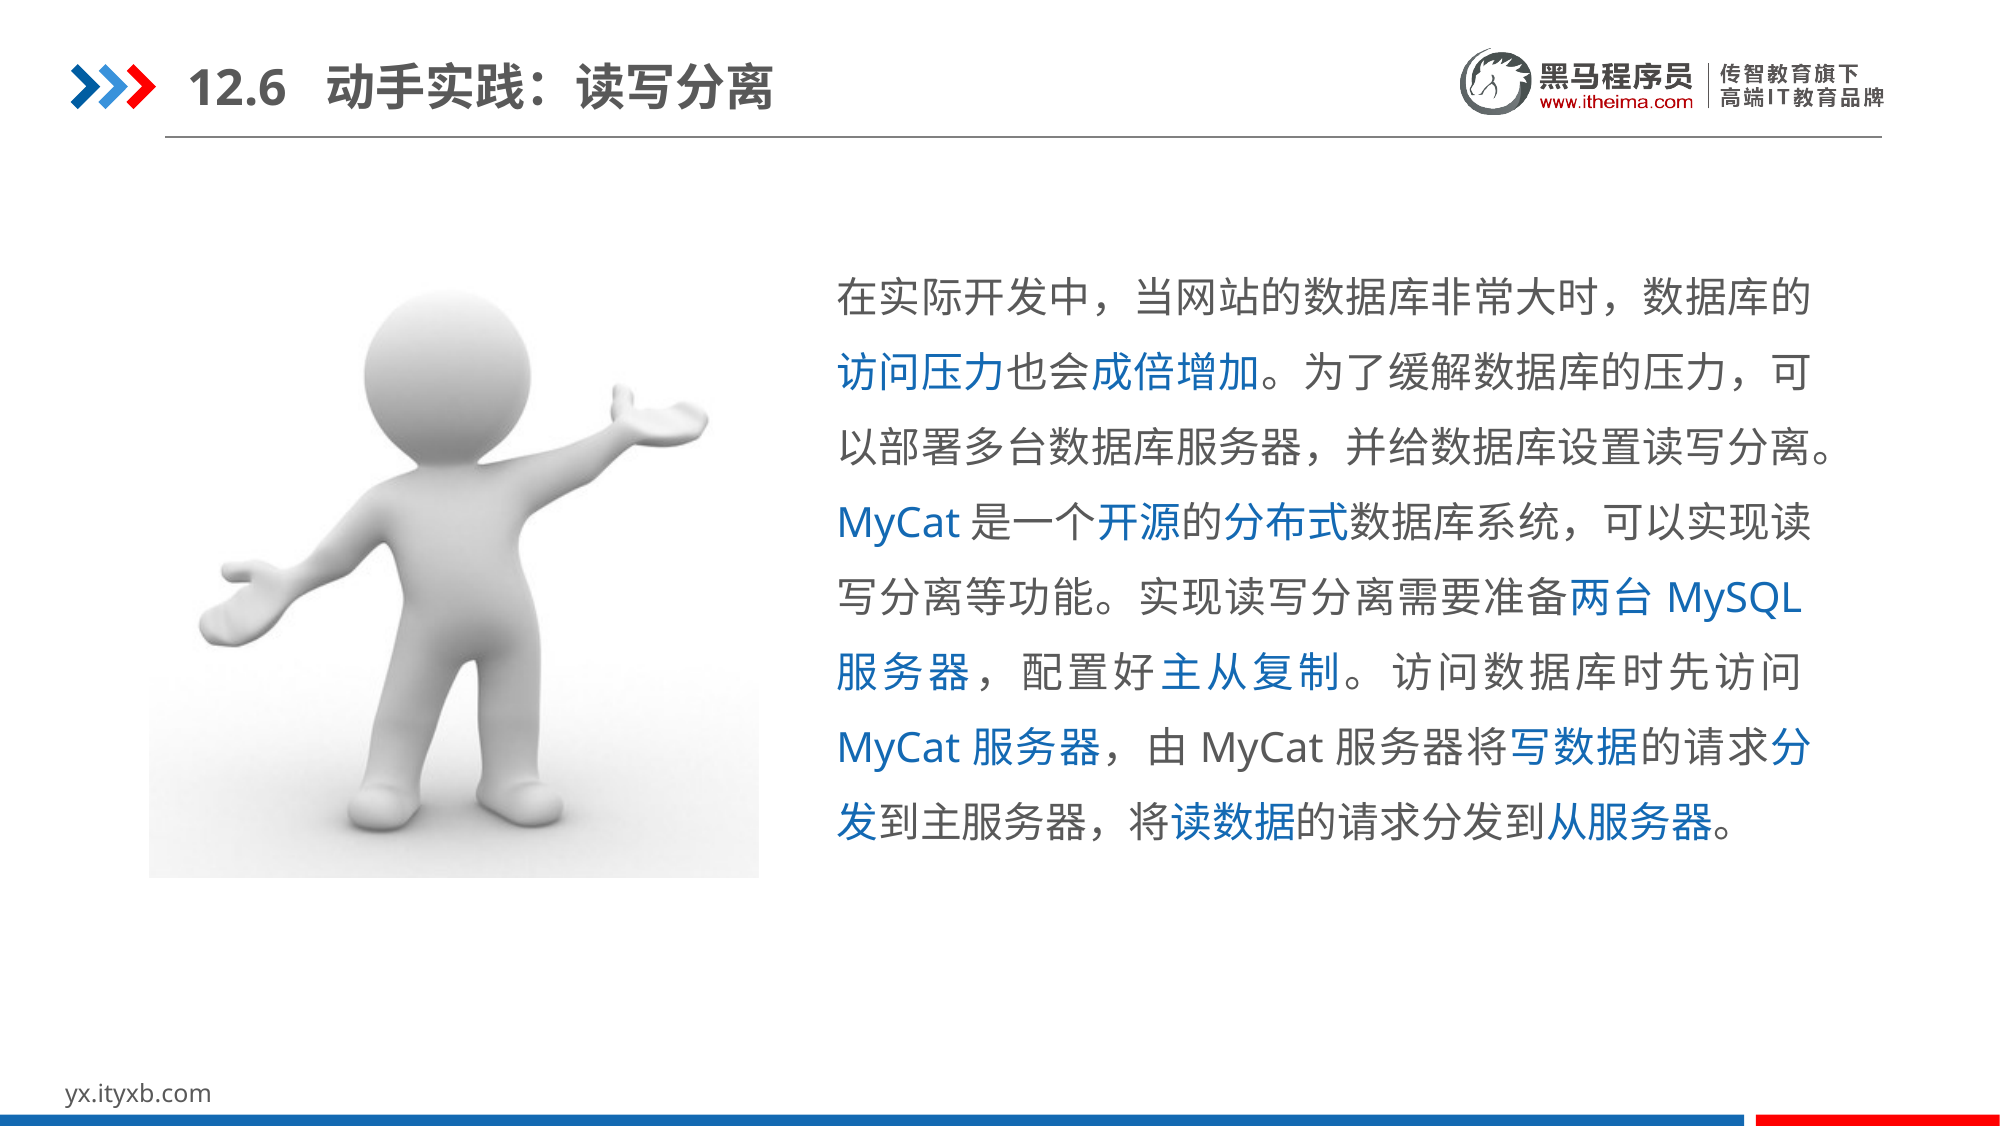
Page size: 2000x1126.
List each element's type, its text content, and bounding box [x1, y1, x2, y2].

picture [1460, 48, 1887, 115]
picture [149, 219, 760, 878]
text_box 在实际开发中，当网站的数据库非常大时，数据库的访问压力也会成倍增加。为了缓解数据库的压力，可以部署多台数据库服务器，并给数据库设置读写分离。 MyCat是一个开源的分布式数据库系统，可以实现读写分离等功能。实现读写分离需要准备两台MySQL服务器，配置好主从复制。访问数据库时先访问MyCat服务器，由MyCat服务器将写数据的请求分发到主服务器，将读数据的请求分发到从服务器。 [816, 235, 1833, 856]
text_box 12.6 动手实践：读写分离 [187, 43, 1047, 127]
